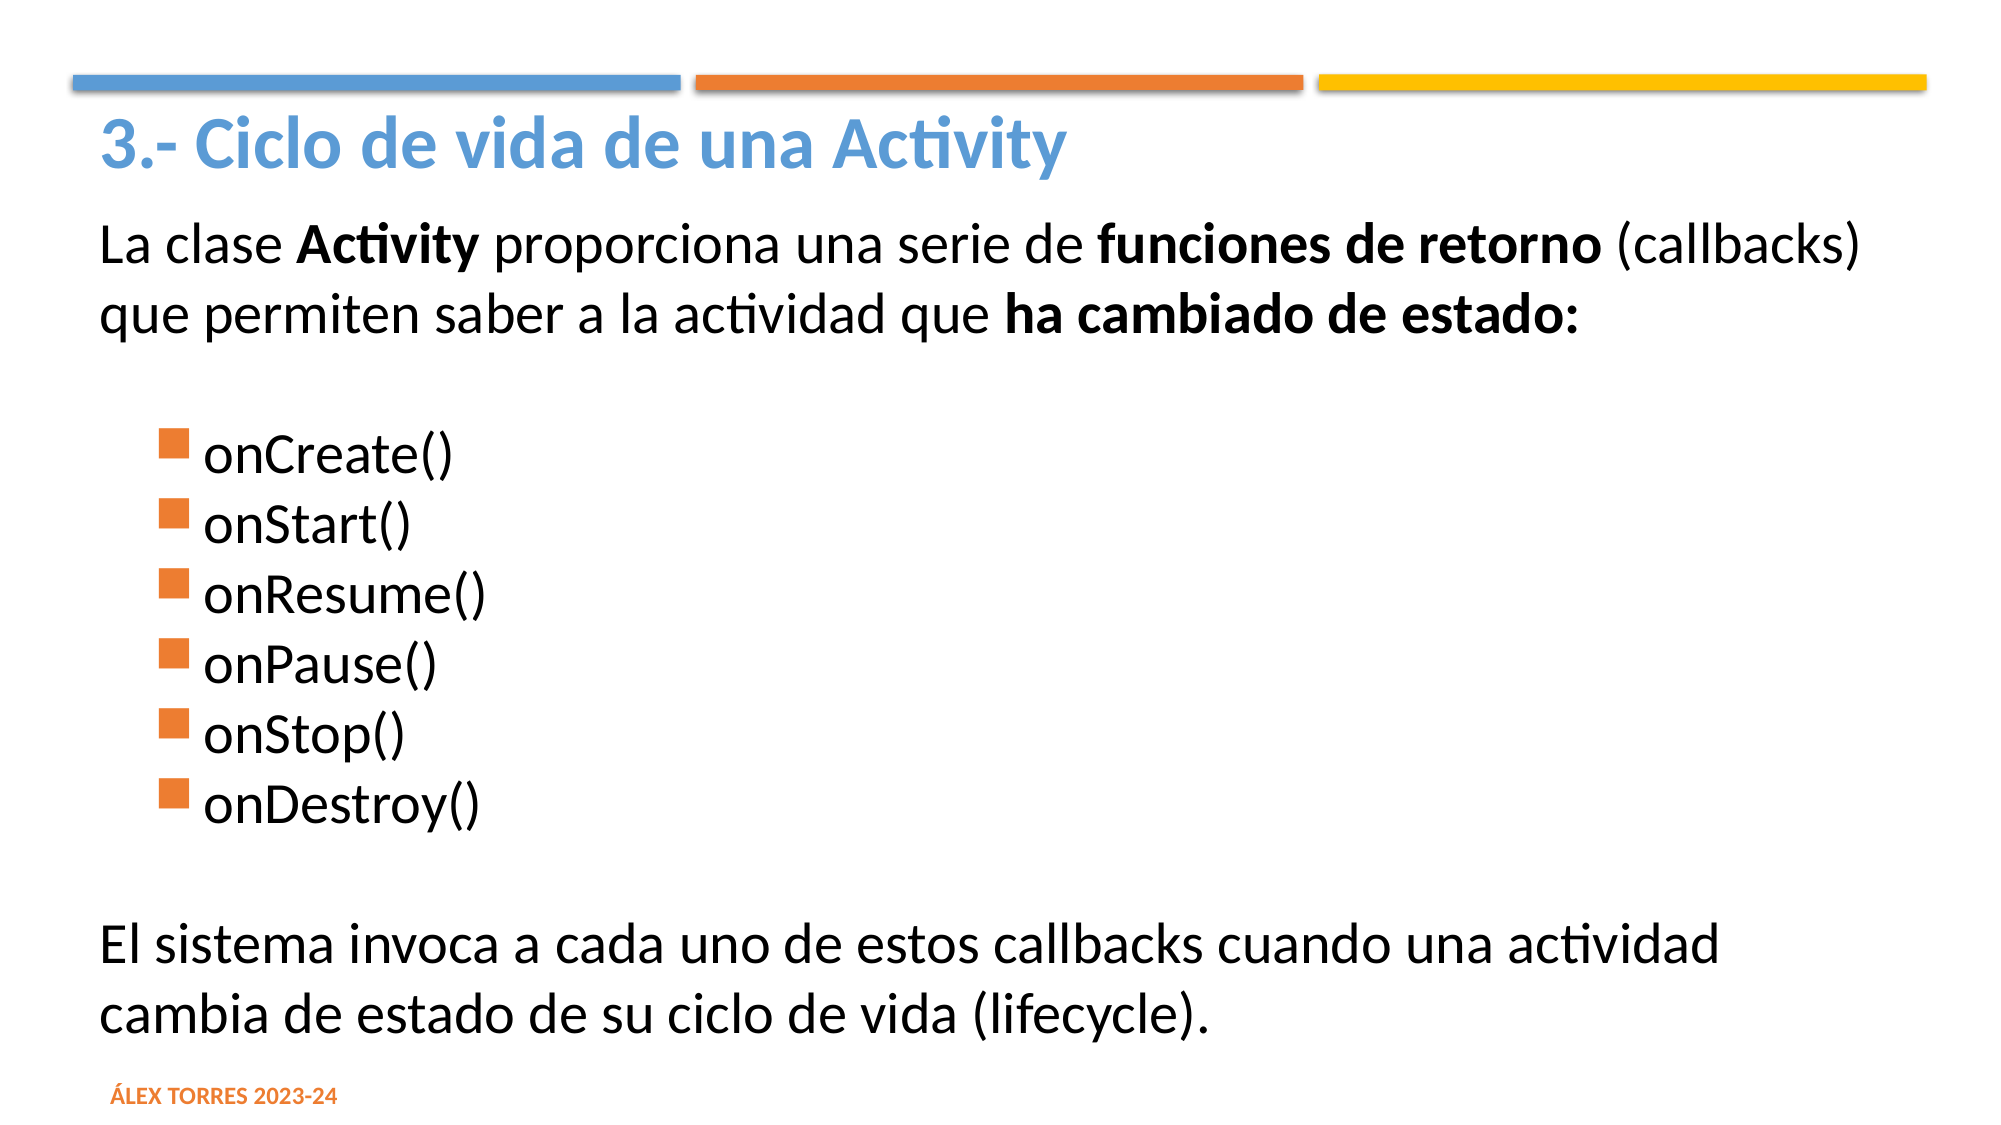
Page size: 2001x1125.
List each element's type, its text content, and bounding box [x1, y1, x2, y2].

text_box 3.- Ciclo de vida de una Activity [85, 78, 1915, 188]
text_box La clase Activity proporciona una serie de funciones de retorno (callbacks) que permiten saber a la actividad que ha cambiado de estado: onCreate() onStart() onResume() onPause() onStop() onDestroy() El sistema invoca a cada uno de estos callbacks cuando una actividad cambia de estado de su ciclo de vida (lifecycle). [85, 190, 1915, 1074]
